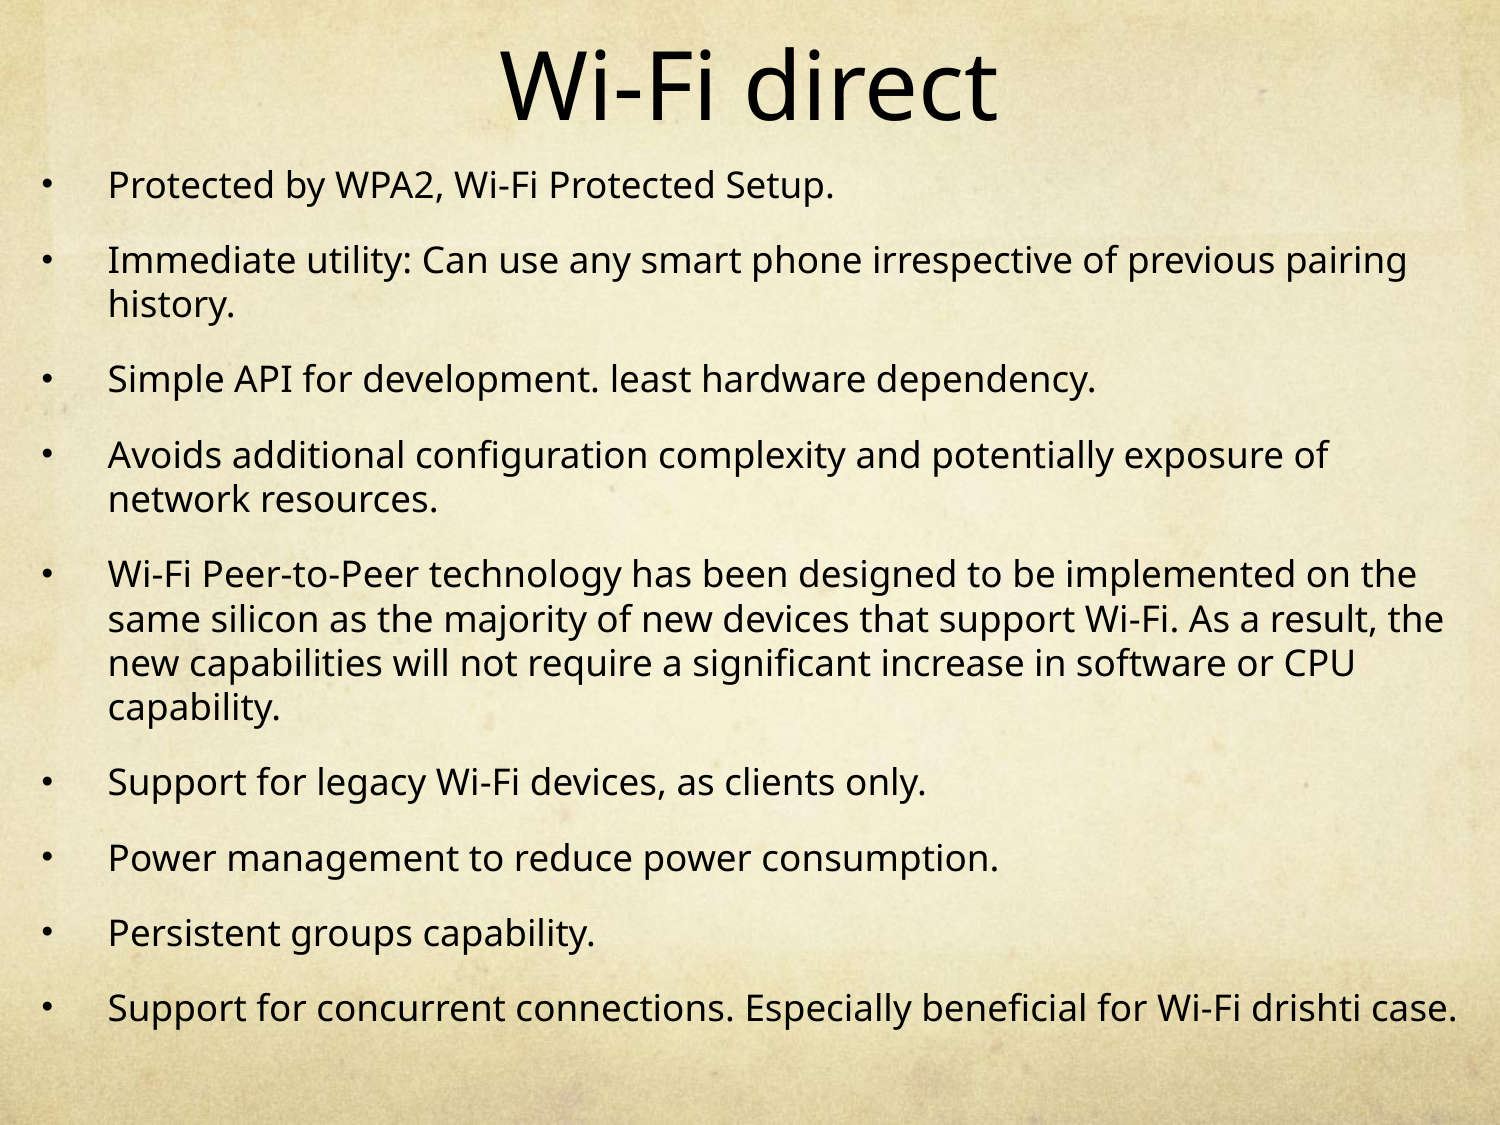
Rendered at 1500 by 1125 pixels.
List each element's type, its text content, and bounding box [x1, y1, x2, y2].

title Wi-Fi direct [150, 11, 1350, 153]
list Protected by WPA2, Wi-Fi Protected Setup. Immediate utility: Can use any smart phone irrespective of previous pairing history. Simple API for development. least hardware dependency. Avoids additional configuration complexity and potentially exposure of network resources. Wi-Fi Peer-to-Peer technology has been designed to be implemented on the same silicon as the majority of new devices that support Wi-Fi. As a result, the new capabilities will not require a significant increase in software or CPU capability. Support for legacy Wi-Fi devices, as clients only. Power management to reduce power consumption. Persistent groups capability. Support for concurrent connections. Especially beneficial for Wi-Fi drishti case. [26, 153, 1479, 1084]
picture [0, 0, 1500, 1125]
